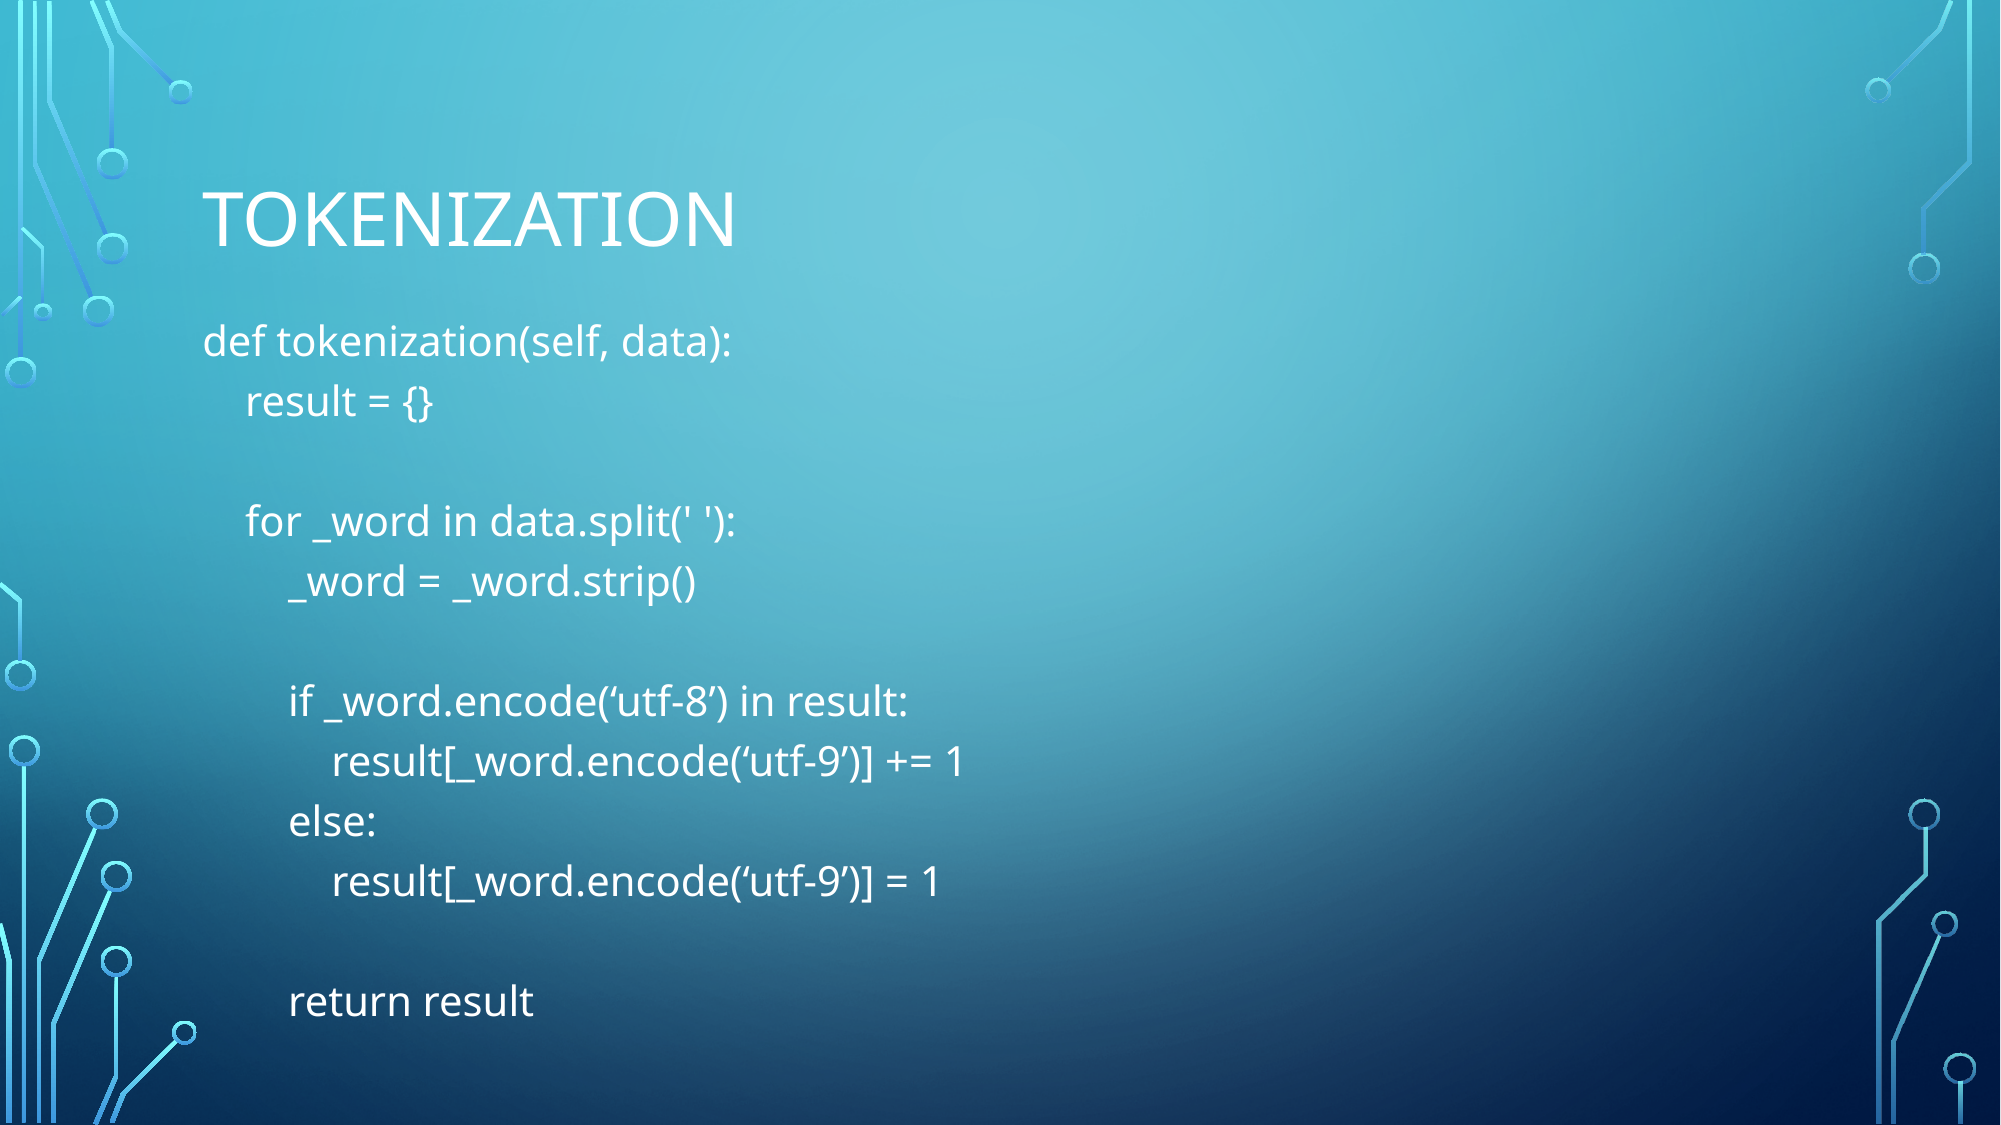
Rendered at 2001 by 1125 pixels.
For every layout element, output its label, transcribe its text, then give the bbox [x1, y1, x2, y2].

text_box def tokenization(self, data): result = {} for _word in data.split(' '): _word = _word.strip() if _word.encode(‘utf-8’) in result: result[_word.encode(‘utf-9’)] += 1 else: result[_word.encode(‘utf-9’)] = 1 return result [187, 296, 1813, 1059]
title Tokenization [187, 101, 1813, 296]
